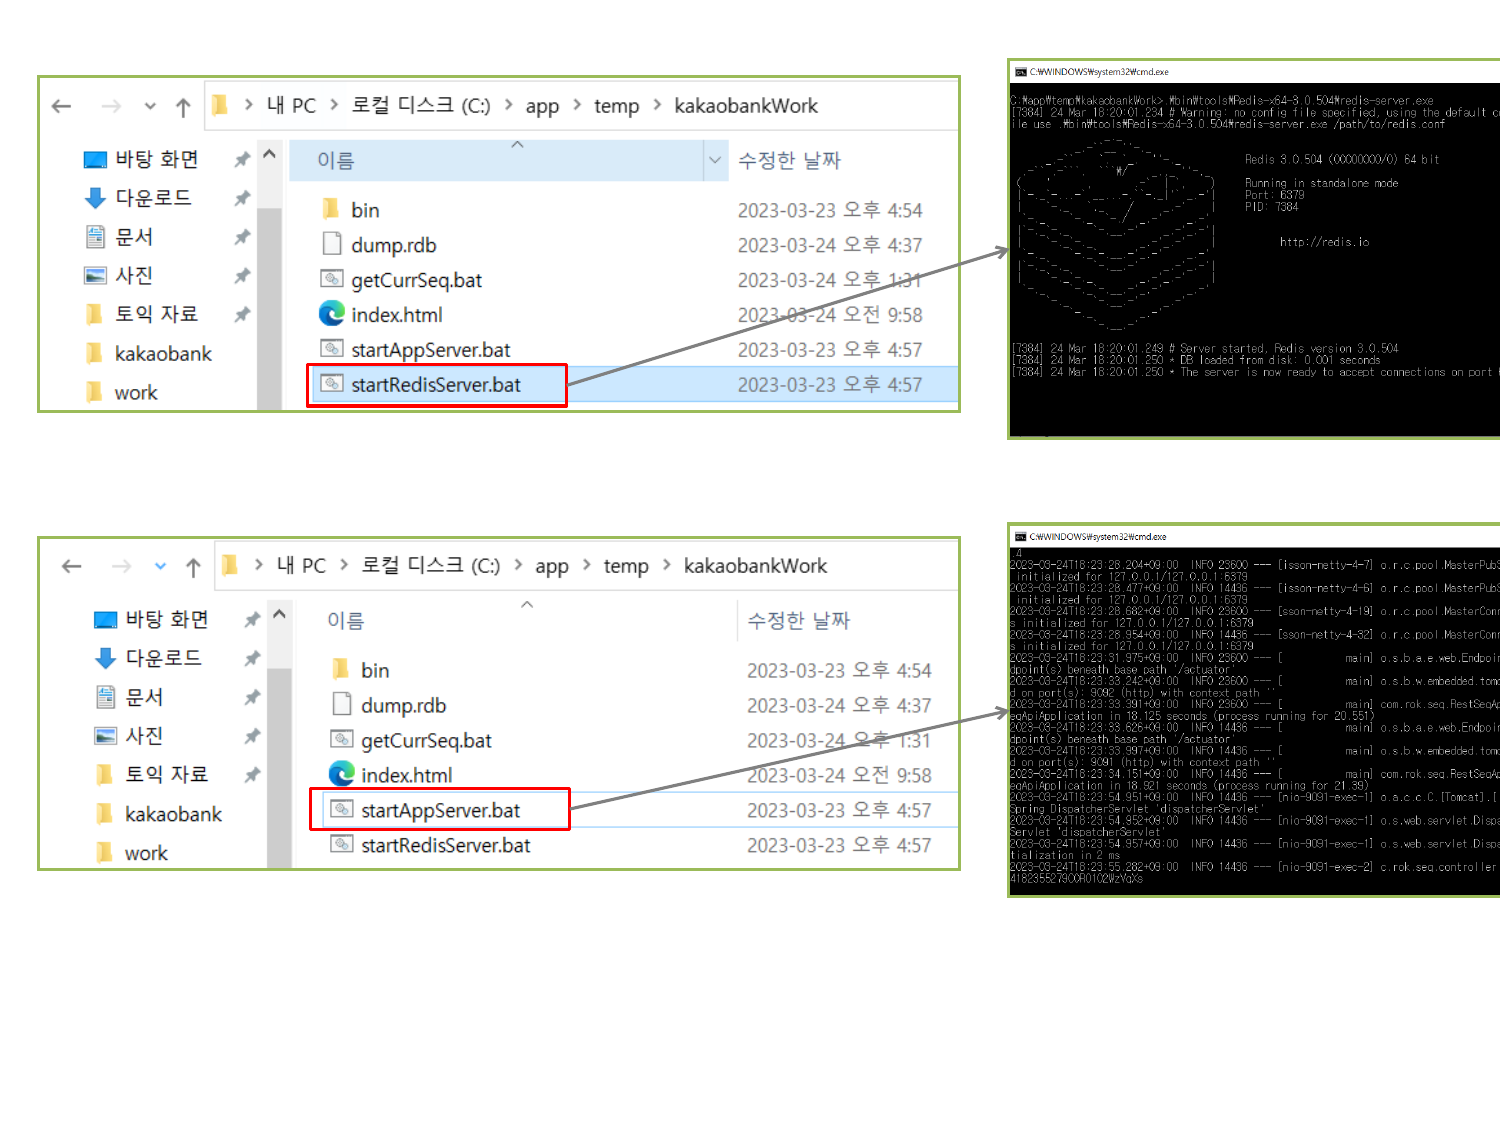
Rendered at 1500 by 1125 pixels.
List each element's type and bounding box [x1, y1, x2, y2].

picture [1009, 60, 1500, 437]
text_box [566, 248, 1011, 386]
picture [39, 538, 959, 868]
picture [1009, 525, 1500, 896]
text_box [569, 710, 1011, 810]
picture [39, 77, 959, 411]
